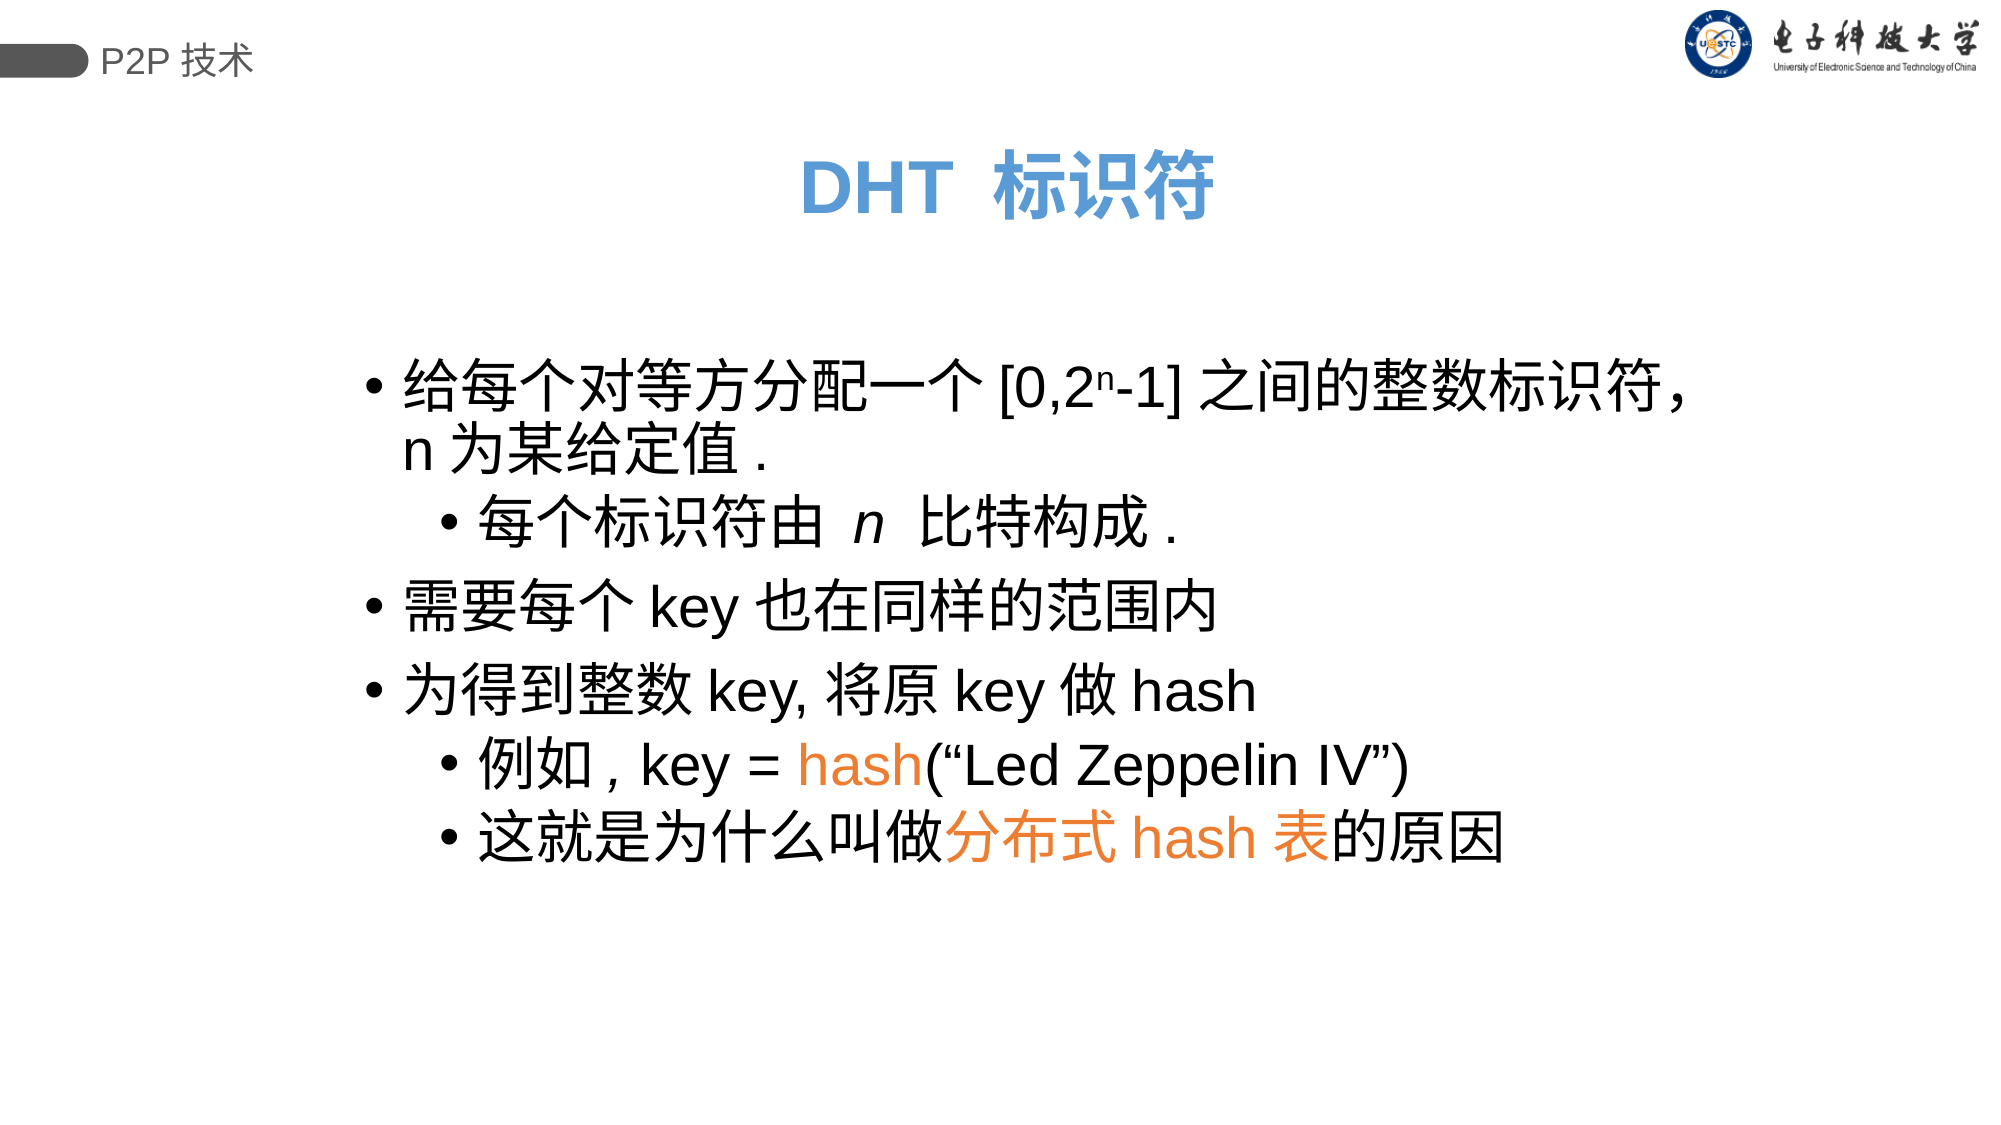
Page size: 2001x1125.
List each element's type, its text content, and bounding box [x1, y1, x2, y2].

title DHT 标识符 [785, 141, 1680, 329]
picture [1685, 10, 1979, 78]
text_box P2P技术 [100, 28, 807, 91]
